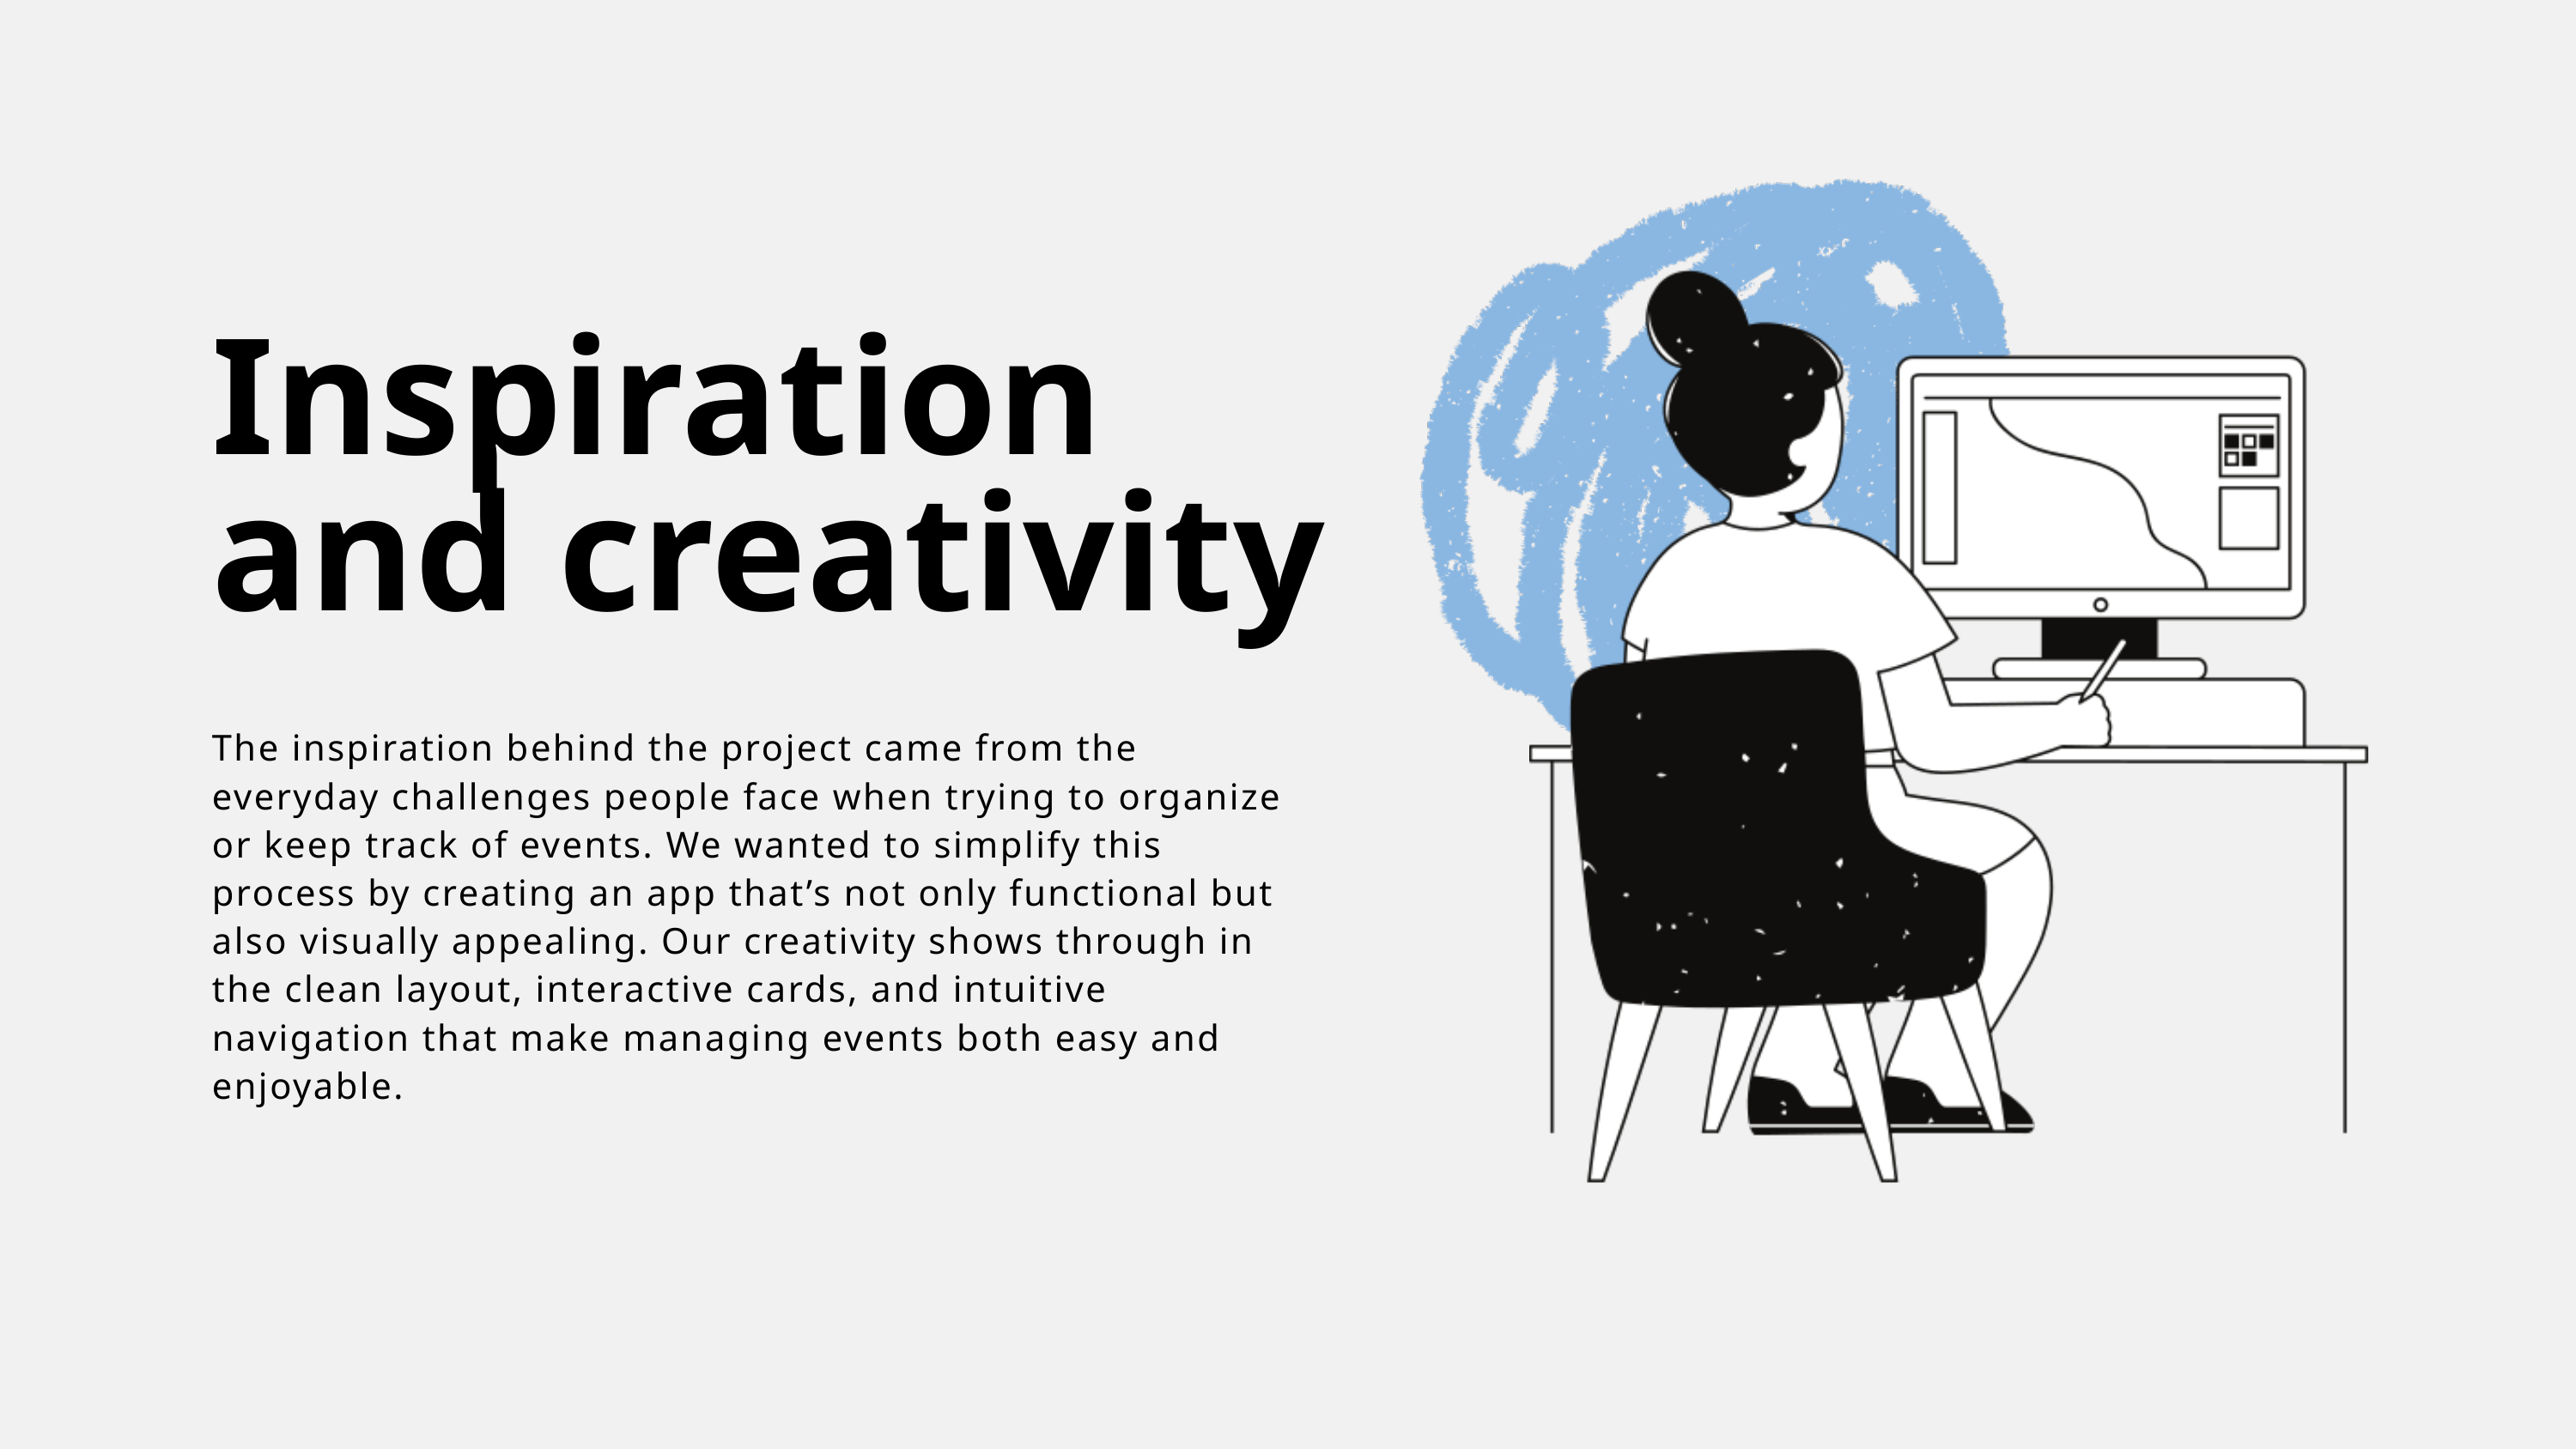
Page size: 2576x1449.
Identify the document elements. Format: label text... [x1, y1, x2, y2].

text_box Inspiration and creativity [211, 330, 1352, 643]
text_box [1419, 178, 2013, 777]
text_box [1528, 264, 2369, 1185]
text_box The inspiration behind the project came from the everyday challenges people face when trying to organize or keep track of events. We wanted to simplify this process by creating an app that’s not only functional but also visually appealing. Our creativity shows through in the clean layout, interactive cards, and intuitive navigation that make managing events both easy and enjoyable. [211, 719, 1298, 1106]
